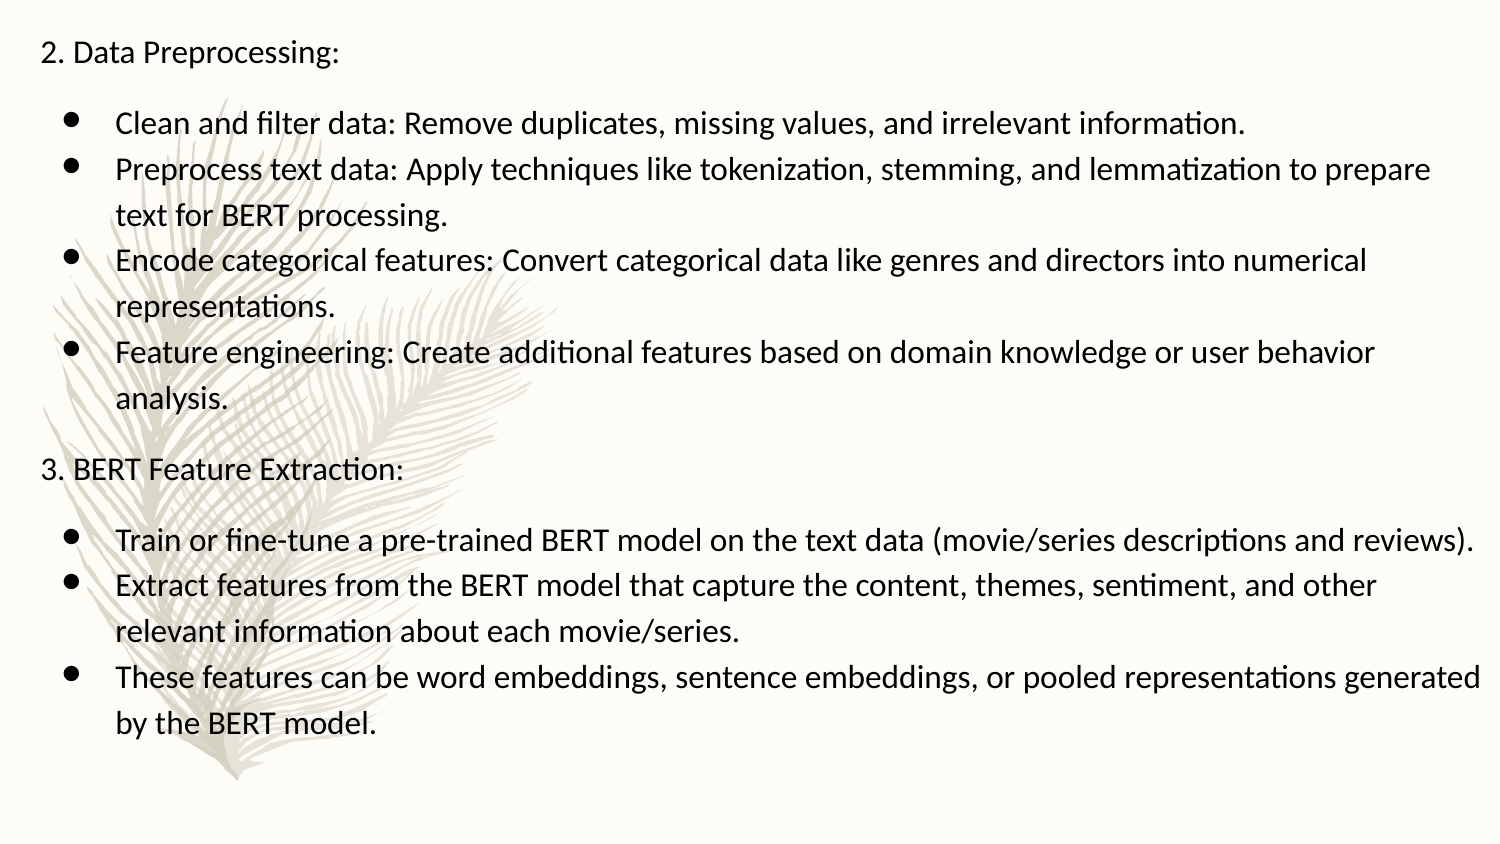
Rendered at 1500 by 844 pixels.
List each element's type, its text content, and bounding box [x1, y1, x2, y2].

list 2. Data Preprocessing: Clean and filter data: Remove duplicates, missing values, and irrelevant information. Preprocess text data: Apply techniques like tokenization, stemming, and lemmatization to prepare text for BERT processing. Encode categorical features: Convert categorical data like genres and directors into numerical representations. Feature engineering: Create additional features based on domain knowledge or user behavior analysis. 3. BERT Feature Extraction: Train or fine-tune a pre-trained BERT model on the text data (movie/series descriptions and reviews). Extract features from the BERT model that capture the content, themes, sentiment, and other relevant information about each movie/series. These features can be word embeddings, sentence embeddings, or pooled representations generated by the BERT model. [25, 16, 1500, 829]
